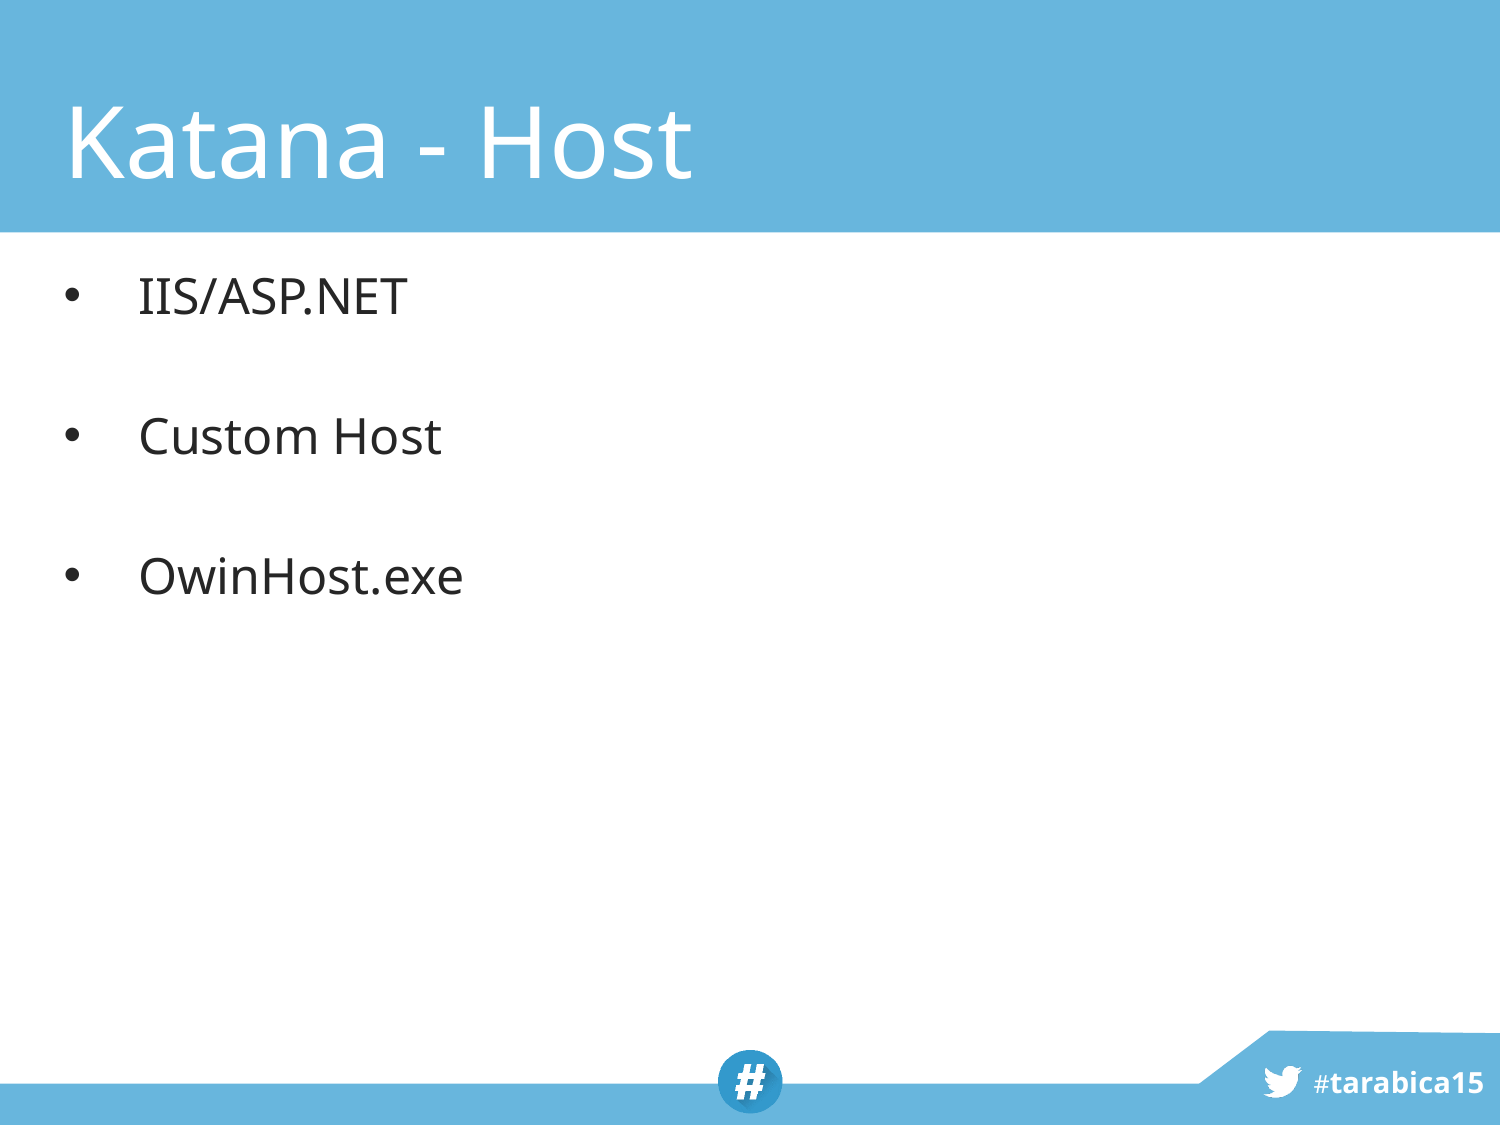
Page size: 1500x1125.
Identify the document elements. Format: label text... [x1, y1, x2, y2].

title Katana - Host [48, 45, 1452, 233]
list IIS/ASP.NET Custom Host OwinHost.exe [48, 256, 1481, 1005]
picture [1251, 1050, 1314, 1113]
picture [713, 1045, 787, 1118]
